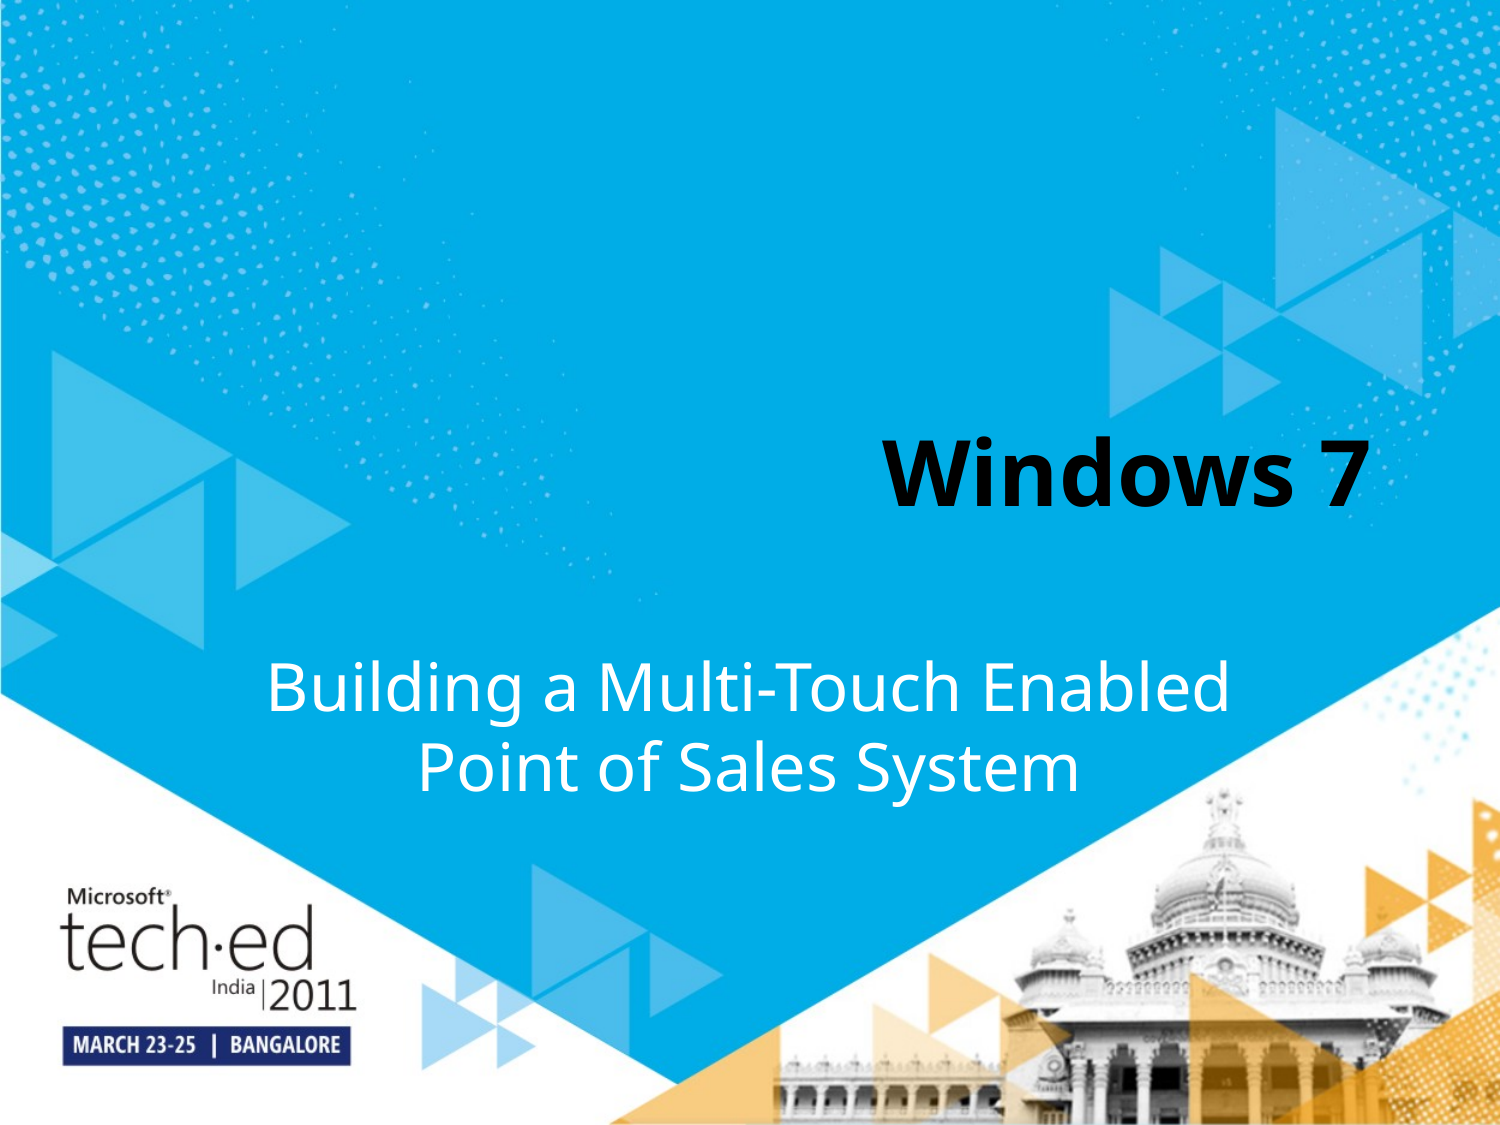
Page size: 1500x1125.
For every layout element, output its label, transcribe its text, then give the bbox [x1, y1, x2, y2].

picture [227, 234, 234, 240]
picture [26, 90, 34, 96]
picture [1462, 127, 1469, 133]
picture [49, 272, 57, 281]
picture [164, 274, 172, 280]
picture [1452, 59, 1459, 66]
picture [1434, 103, 1441, 109]
picture [66, 209, 74, 217]
picture [89, 107, 96, 113]
picture [43, 198, 51, 205]
picture [1471, 16, 1478, 22]
picture [135, 130, 142, 136]
picture [147, 278, 153, 286]
picture [77, 244, 85, 251]
picture [72, 169, 79, 176]
picture [106, 217, 114, 222]
picture [26, 203, 34, 211]
picture [118, 250, 126, 257]
picture [112, 291, 119, 297]
picture [1440, 28, 1447, 35]
picture [32, 163, 40, 171]
picture [238, 269, 246, 274]
title Windows 7 [112, 349, 1388, 591]
picture [216, 199, 223, 205]
picture [1448, 212, 1500, 337]
picture [101, 199, 108, 205]
picture [0, 0, 1500, 1125]
picture [26, 261, 35, 268]
picture [175, 251, 183, 257]
picture [129, 112, 136, 118]
picture [1480, 84, 1487, 90]
picture [215, 257, 224, 263]
picture [36, 237, 45, 246]
picture [130, 228, 137, 234]
picture [146, 107, 154, 113]
picture [66, 152, 74, 159]
picture [1462, 38, 1468, 45]
picture [1449, 365, 1455, 372]
picture [1424, 124, 1432, 130]
picture [1425, 35, 1432, 41]
picture [32, 105, 40, 113]
picture [1489, 63, 1497, 68]
picture [72, 227, 80, 234]
picture [95, 296, 102, 303]
picture [8, 38, 16, 44]
picture [20, 243, 28, 251]
picture [26, 147, 33, 153]
picture [37, 124, 44, 130]
picture [1492, 115, 1500, 122]
picture [8, 151, 16, 159]
picture [239, 211, 247, 217]
picture [77, 186, 86, 194]
picture [1464, 91, 1472, 96]
picture [1110, 234, 1426, 395]
picture [37, 181, 45, 188]
picture [20, 130, 27, 136]
picture [83, 260, 92, 269]
picture [14, 113, 21, 119]
picture [48, 215, 57, 222]
picture [1476, 121, 1484, 127]
picture [60, 249, 68, 257]
picture [7, 210, 16, 217]
picture [164, 100, 171, 107]
picture [204, 280, 211, 286]
picture [71, 285, 79, 292]
picture [83, 205, 91, 211]
picture [1483, 47, 1490, 54]
picture [124, 153, 131, 159]
picture [14, 226, 22, 234]
picture [650, 934, 722, 1016]
picture [152, 297, 159, 303]
picture [14, 170, 22, 176]
picture [112, 176, 120, 182]
picture [146, 222, 154, 228]
picture [49, 159, 56, 165]
picture [129, 170, 136, 176]
picture [43, 255, 51, 263]
picture [89, 221, 97, 228]
picture [54, 233, 63, 240]
picture [1275, 108, 1449, 308]
subtitle Building a Multi-Touch Enabled Point of Sales System [225, 637, 1275, 925]
picture [66, 266, 74, 274]
picture [1474, 69, 1481, 75]
picture [158, 199, 166, 205]
picture [1427, 87, 1435, 92]
picture [423, 302, 429, 309]
picture [32, 222, 40, 228]
picture [95, 181, 102, 188]
picture [181, 211, 188, 217]
picture [106, 272, 114, 280]
picture [8, 93, 17, 101]
picture [129, 285, 137, 291]
picture [90, 280, 97, 286]
picture [141, 204, 149, 211]
picture [73, 113, 80, 119]
picture [95, 238, 103, 245]
picture [43, 84, 50, 90]
picture [49, 101, 56, 107]
picture [100, 257, 108, 262]
picture [118, 194, 126, 199]
picture [43, 141, 50, 147]
picture [152, 181, 160, 188]
